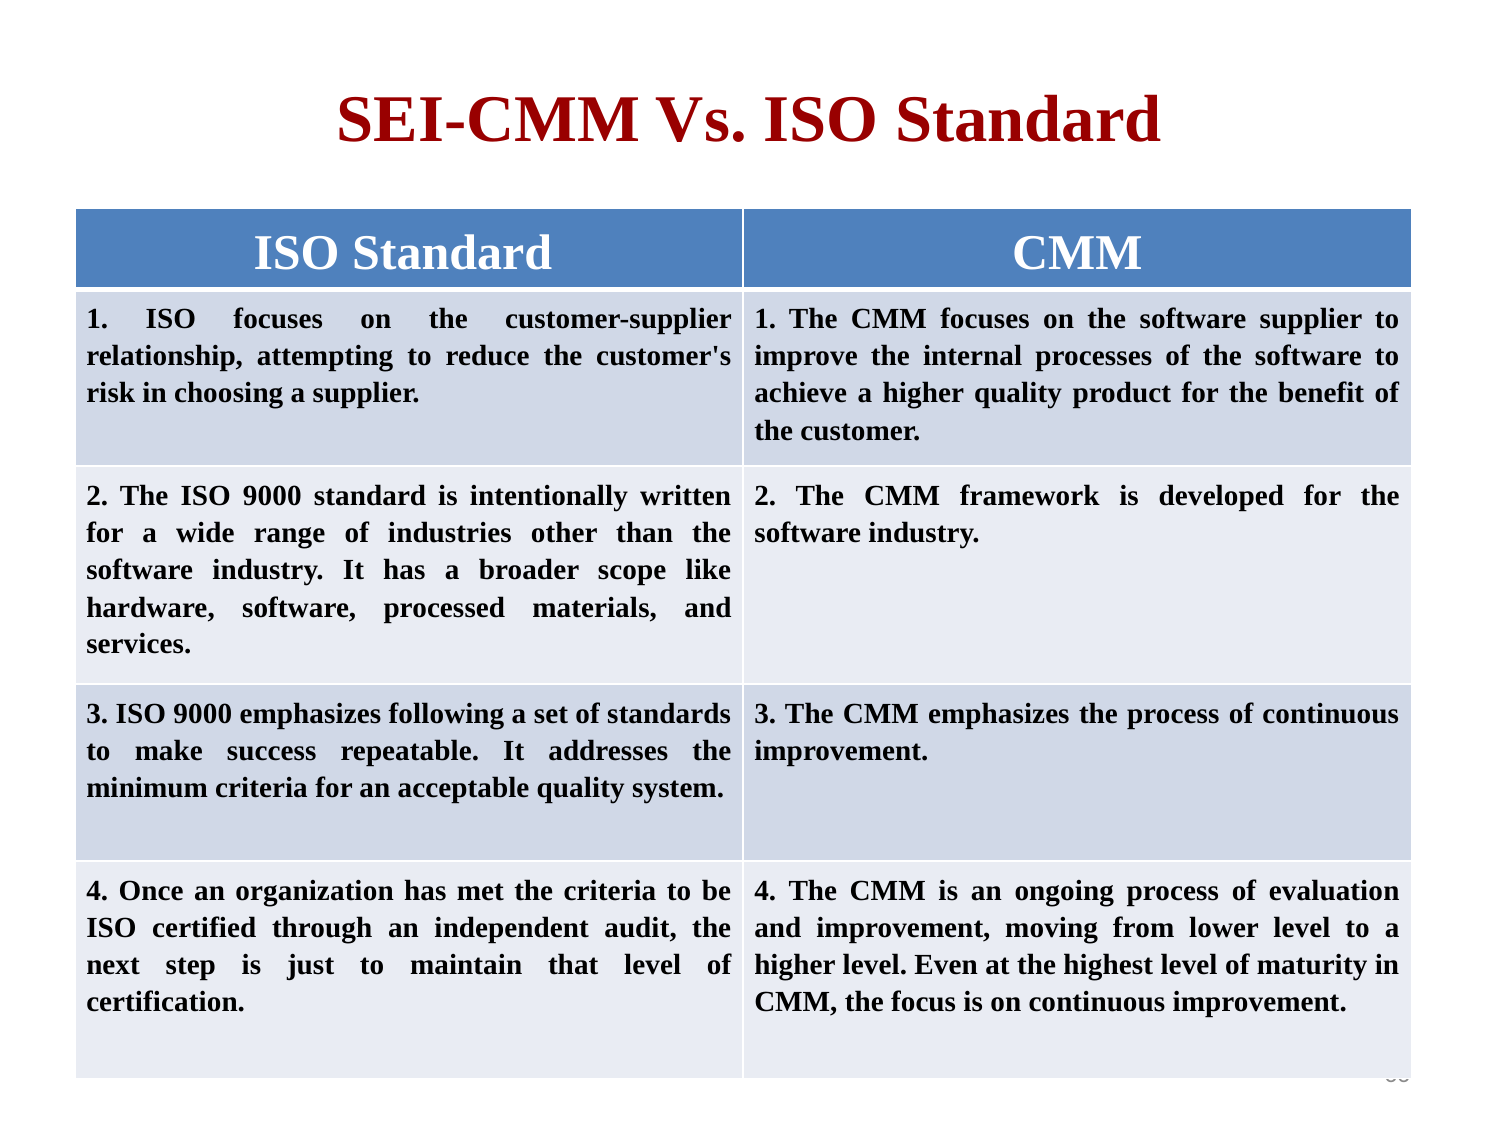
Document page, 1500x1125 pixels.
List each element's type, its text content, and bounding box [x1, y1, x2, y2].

table_cell 4. The CMM is an ongoing process of evaluation and improvement, moving from lower level to a higher level. Even at the highest level of maturity in CMM, the focus is on continuous improvement. [744, 862, 1411, 1078]
table_header ISO Standard [76, 209, 742, 287]
table_cell 4. Once an organization has met the criteria to be ISO certified through an independent audit, the next step is just to maintain that level of certification. [76, 862, 742, 1078]
title SEI-CMM Vs. ISO Standard [75, 45, 1425, 185]
slide_number 33 [1074, 1042, 1425, 1103]
table_header CMM [744, 209, 1411, 287]
table_cell 2. The ISO 9000 standard is intentionally written for a wide range of industries other than the software industry. It has a broader scope like hardware, software, processed materials, and services. [76, 467, 742, 683]
table_cell 1. ISO focuses on the customer-supplier relationship, attempting to reduce the customer's risk in choosing a supplier. [76, 292, 742, 465]
table_cell 3. ISO 9000 emphasizes following a set of standards to make success repeatable. It addresses the minimum criteria for an acceptable quality system. [76, 685, 742, 860]
table_cell 1. The CMM focuses on the software supplier to improve the internal processes of the software to achieve a higher quality product for the benefit of the customer. [744, 292, 1411, 465]
table_cell 2. The CMM framework is developed for the software industry. [744, 467, 1411, 683]
table_cell 3. The CMM emphasizes the process of continuous improvement. [744, 685, 1411, 860]
